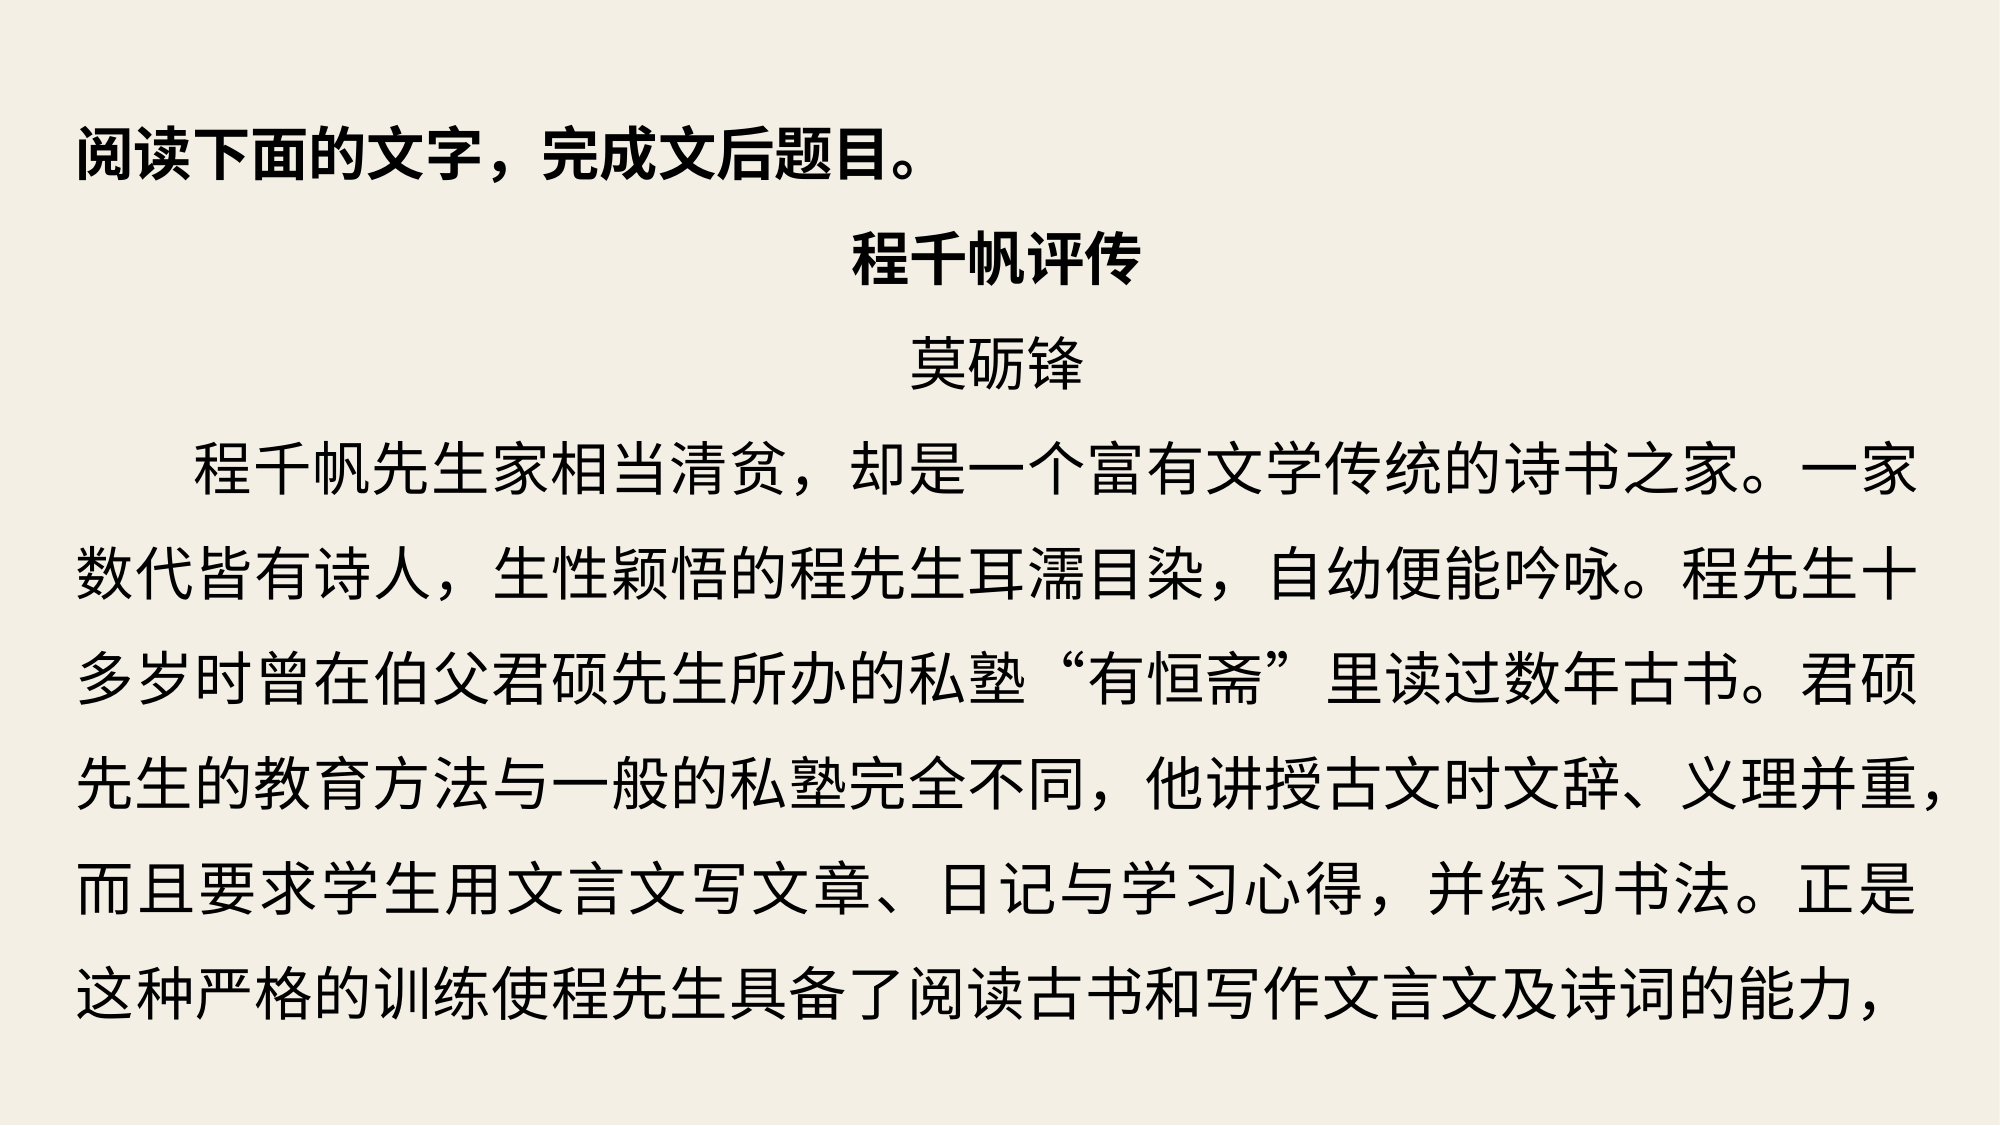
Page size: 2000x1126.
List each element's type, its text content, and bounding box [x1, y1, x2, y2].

text_box 阅读下面的文字，完成文后题目。 程千帆评传 莫砺锋 程千帆先生家相当清贫，却是一个富有文学传统的诗书之家。一家数代皆有诗人，生性颖悟的程先生耳濡目染，自幼便能吟咏。程先生十多岁时曾在伯父君硕先生所办的私塾“有恒斋”里读过数年古书。君硕先生的教育方法与一般的私塾完全不同，他讲授古文时文辞、义理并重，而且要求学生用文言文写文章、日记与学习心得，并练习书法。正是这种严格的训练使程先生具备了阅读古书和写作文言文及诗词的能力， [55, 72, 1939, 1037]
